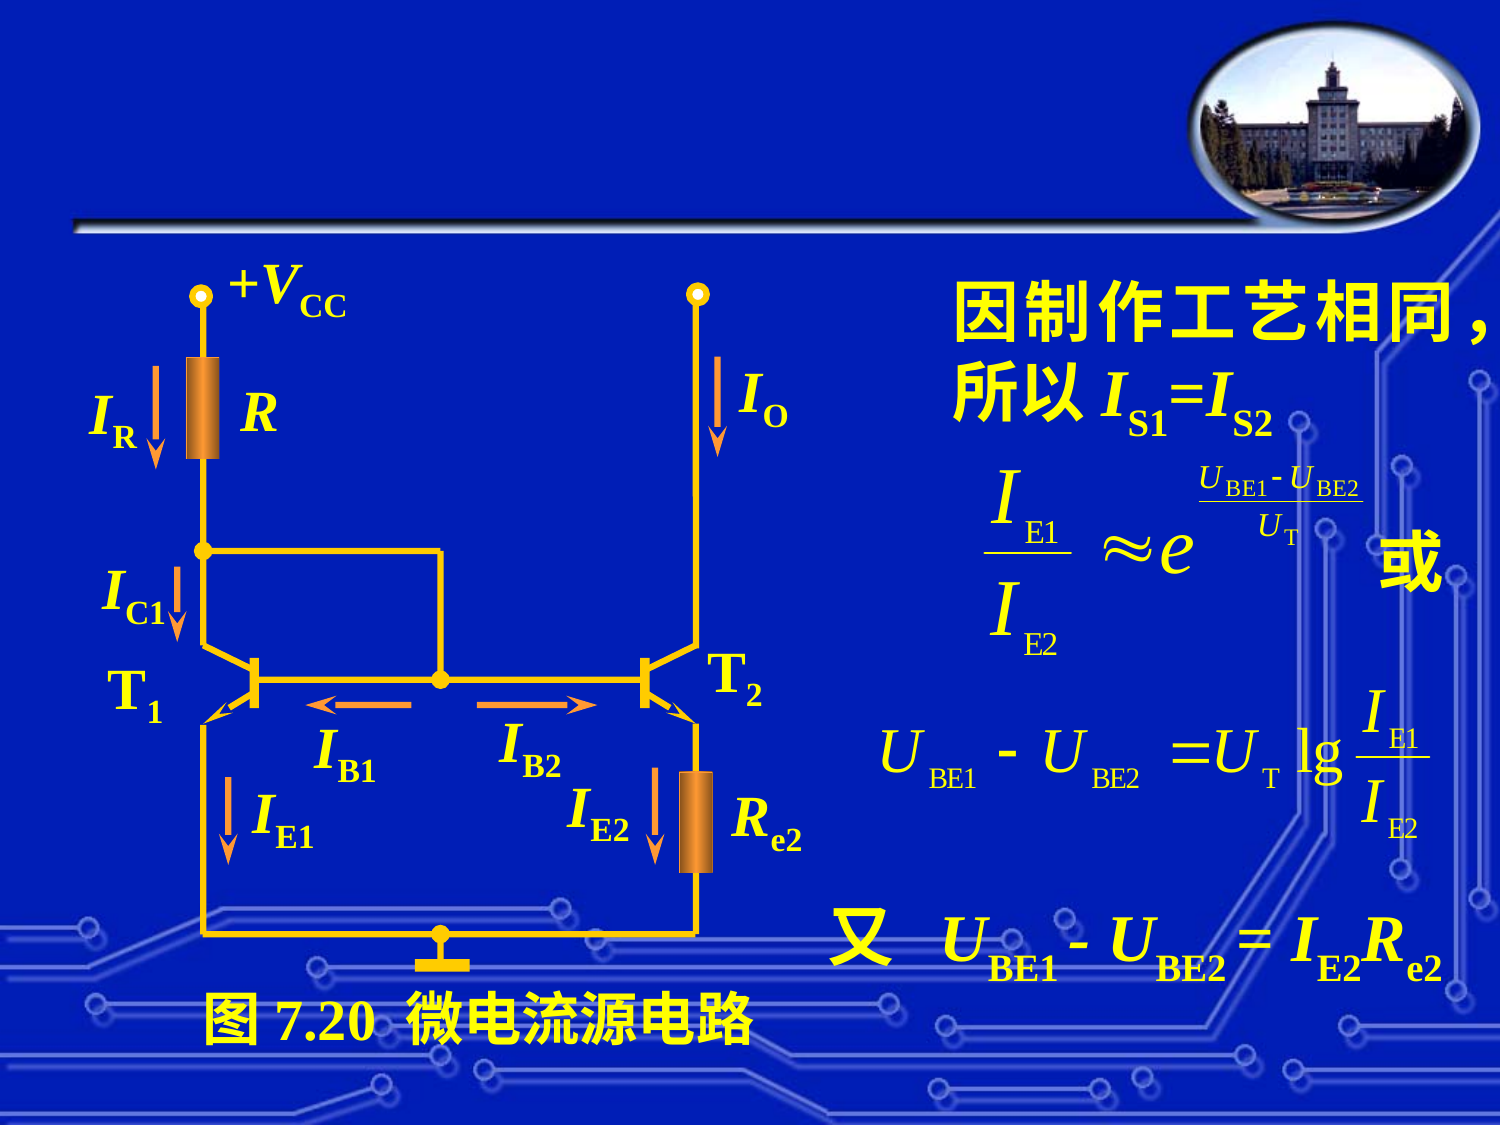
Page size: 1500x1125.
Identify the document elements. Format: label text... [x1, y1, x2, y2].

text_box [974, 449, 1500, 667]
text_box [874, 674, 1438, 848]
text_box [74, 237, 849, 1069]
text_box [853, 887, 1500, 983]
picture [0, 0, 1500, 1125]
text_box 因制作工艺相同，所以IS1=IS2 [937, 262, 1475, 452]
